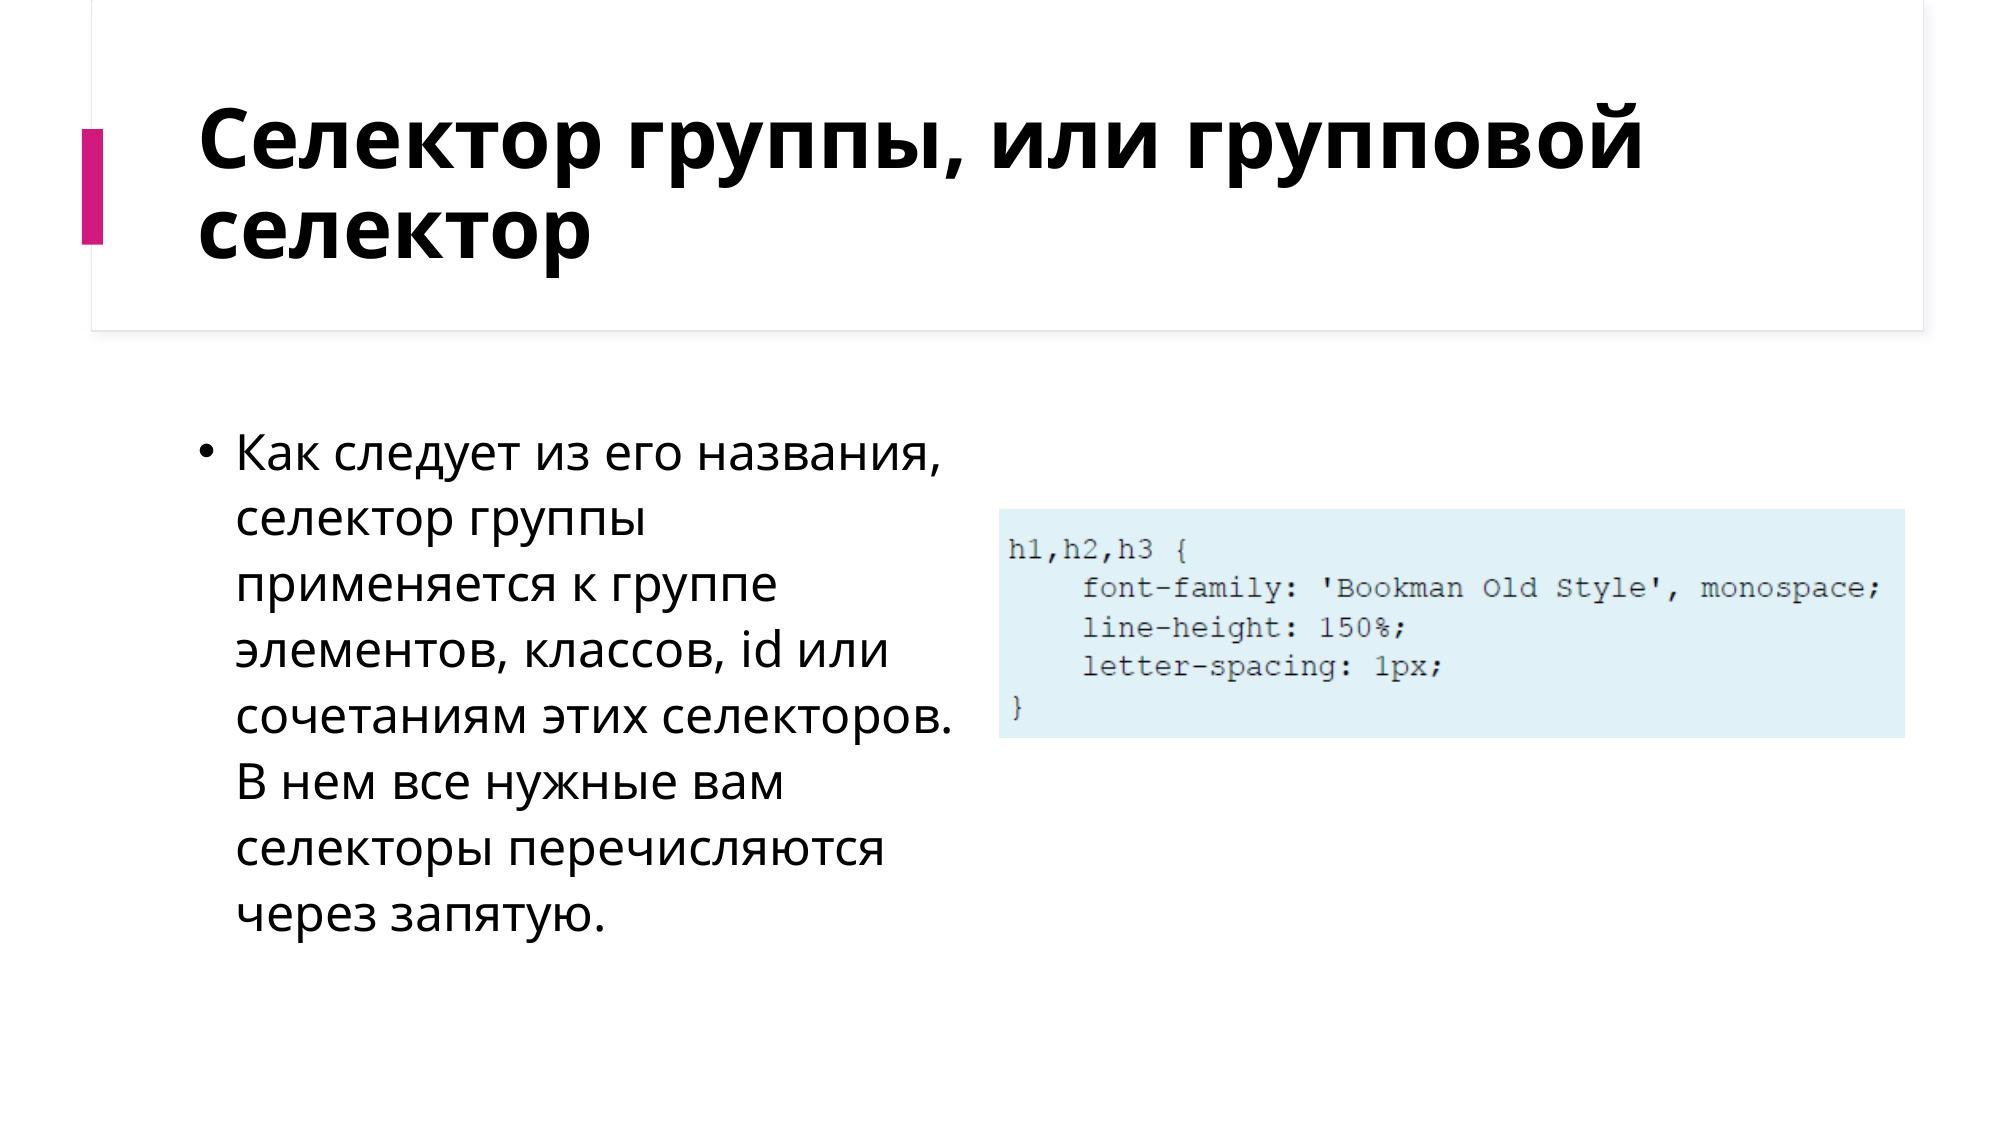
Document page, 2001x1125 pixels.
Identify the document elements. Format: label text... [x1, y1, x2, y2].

title Селектор группы, или групповой селектор [183, 90, 1851, 284]
list Как следует из его названия, селектор группы применяется к группе элементов, классов, id или сочетаниям этих селекторов. В нем все нужные вам селекторы перечисляются через запятую. [183, 406, 977, 1013]
picture [999, 509, 1905, 738]
